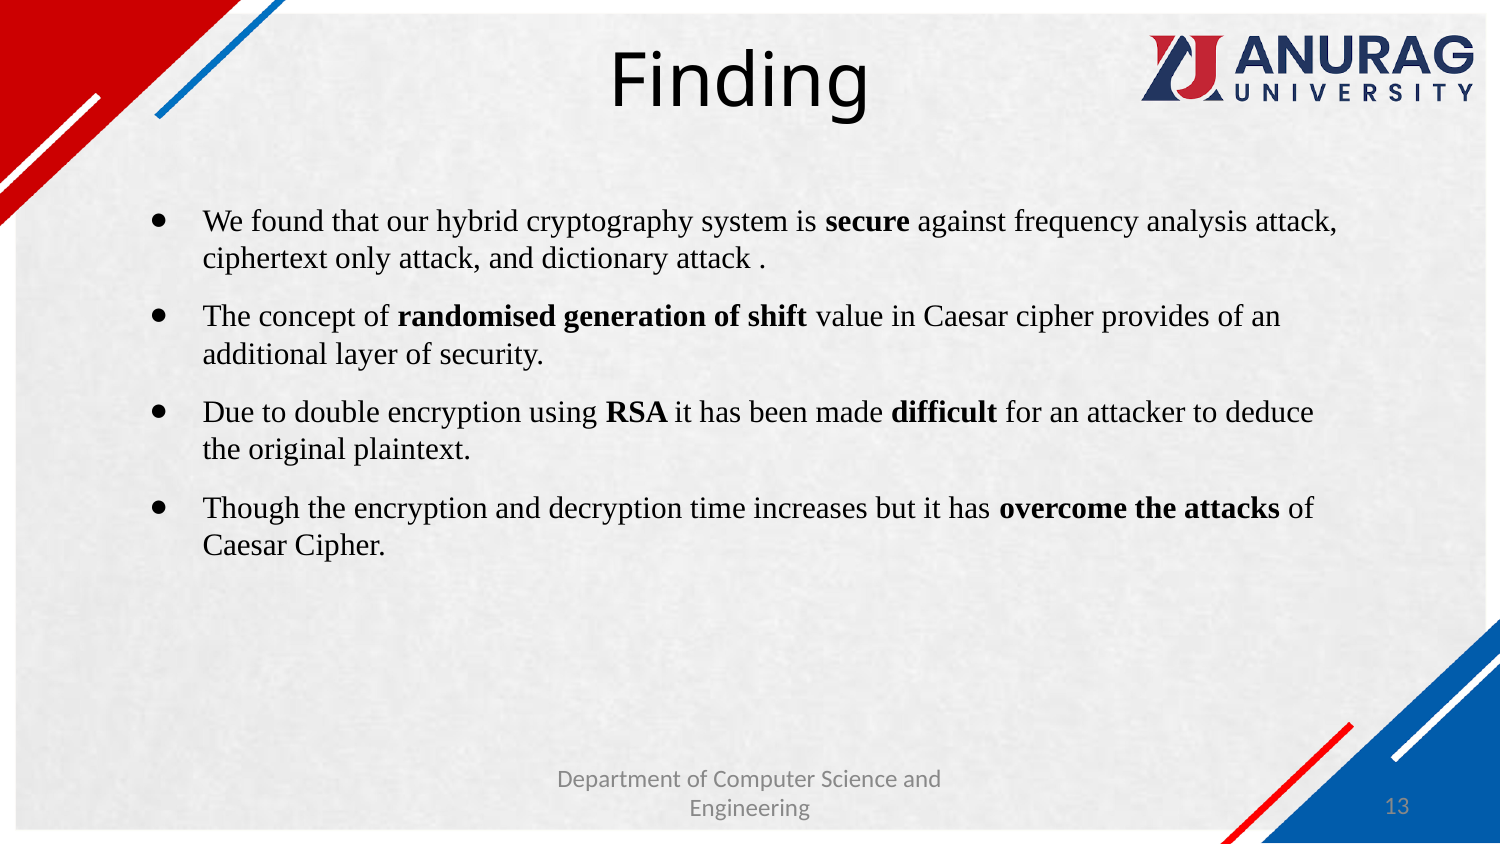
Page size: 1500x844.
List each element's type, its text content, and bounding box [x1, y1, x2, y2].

footer Department of Computer Science and Engineering [512, 775, 988, 815]
slide_number ‹#› [1074, 782, 1425, 827]
picture [0, 0, 1500, 844]
title Finding [248, 25, 1252, 128]
text_box We found that our hybrid cryptography system is secure against frequency analysis attack, ciphertext only attack, and dictionary attack . The concept of randomised generation of shift value in Caesar cipher provides of an additional layer of security. Due to double encryption using RSA it has been made difficult for an attacker to deduce the original plaintext. Though the encryption and decryption time increases but it has overcome the attacks of Caesar Cipher. [112, 184, 1372, 775]
